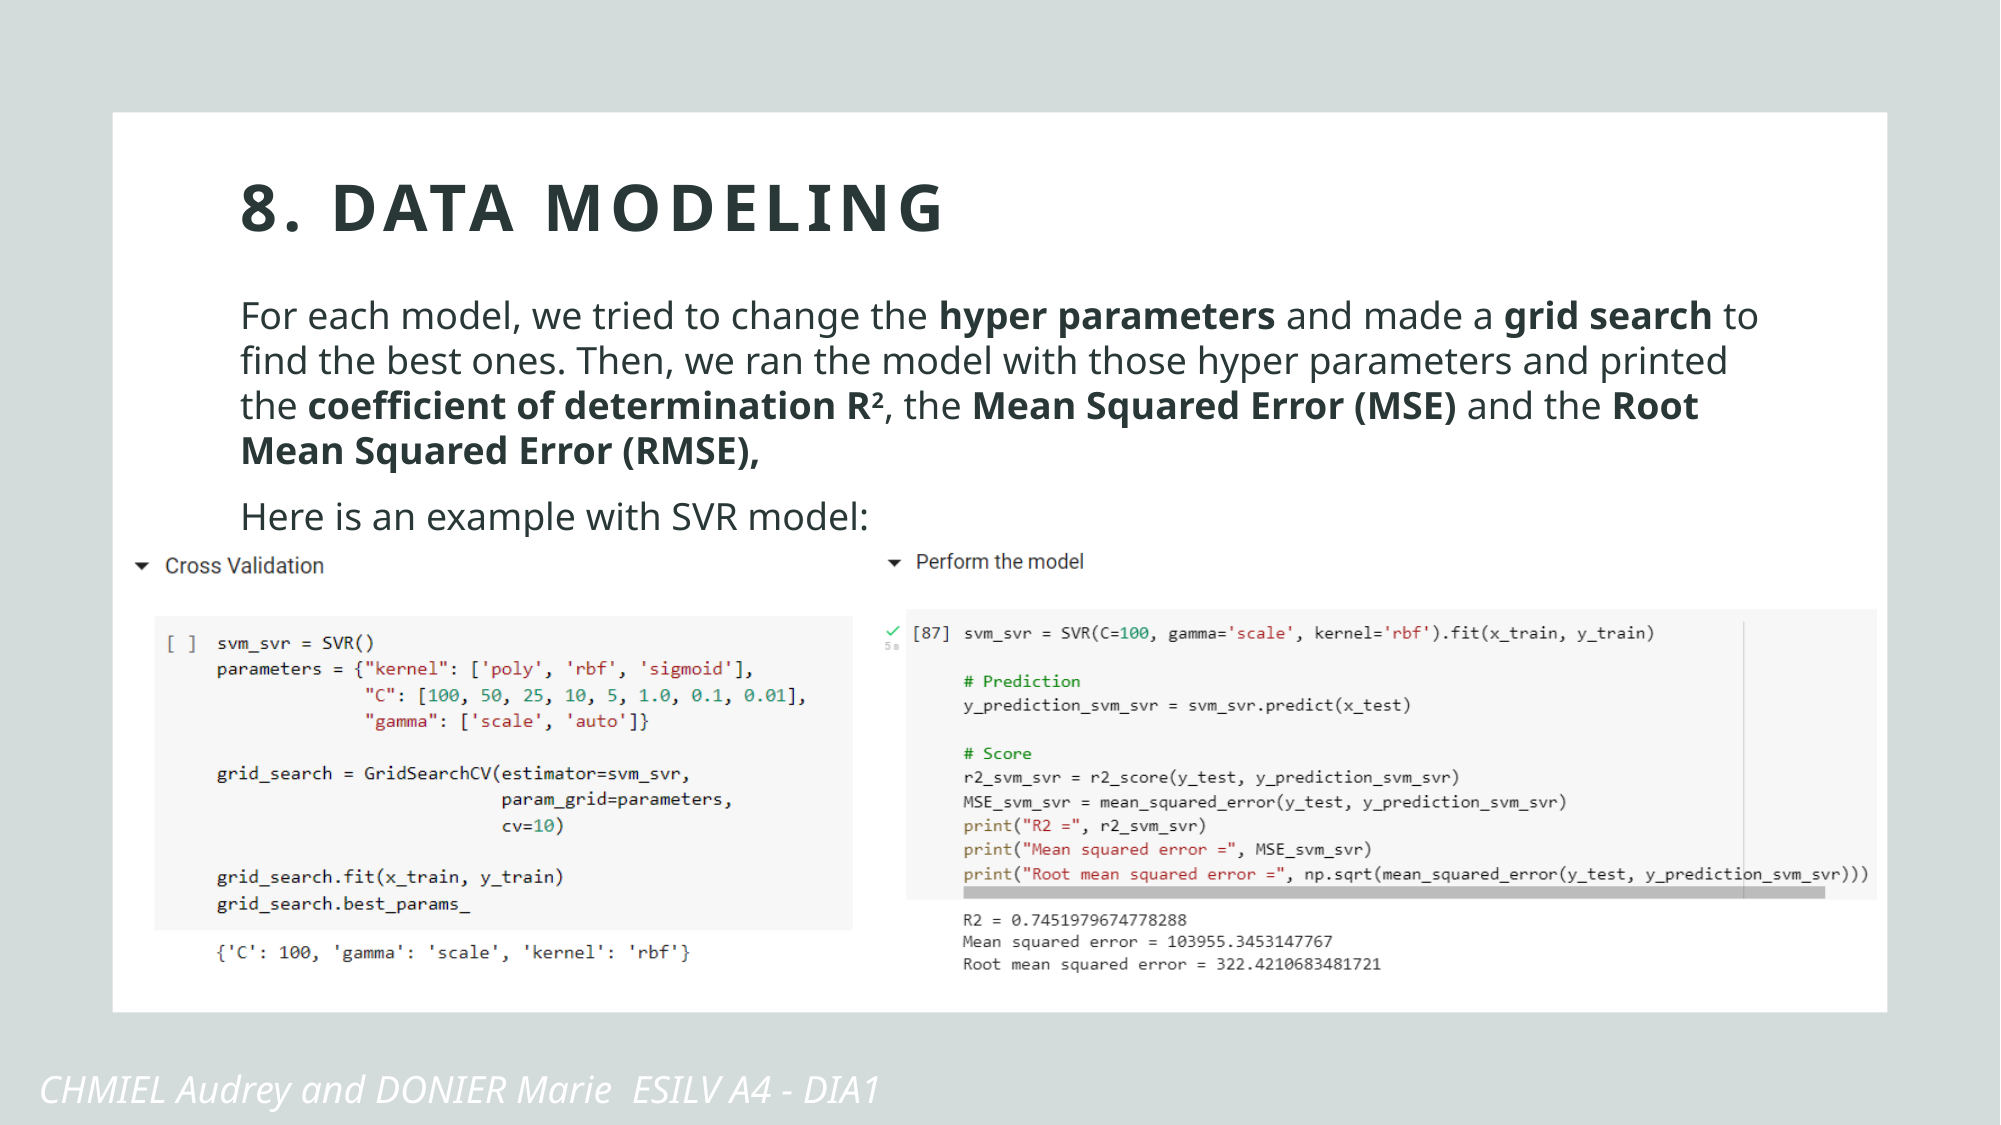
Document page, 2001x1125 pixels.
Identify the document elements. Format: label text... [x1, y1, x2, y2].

text_box [111, 111, 1888, 1013]
text_box CHMIEL Audrey and DONIER Marie ESILV A4 - DIA1 [23, 1058, 1396, 1118]
title 8. Data Modeling [225, 167, 1782, 284]
text_box [0, 0, 2000, 1125]
picture [134, 537, 853, 984]
list For each model, we tried to change the hyper parameters and made a grid search to find the best ones. Then, we ran the model with those hyper parameters and printed the coefficient of determination R2, the Mean Squared Error (MSE) and the Root Mean Squared Error (RMSE), Here is an example with SVR model: [225, 284, 1782, 674]
picture [885, 535, 1877, 982]
